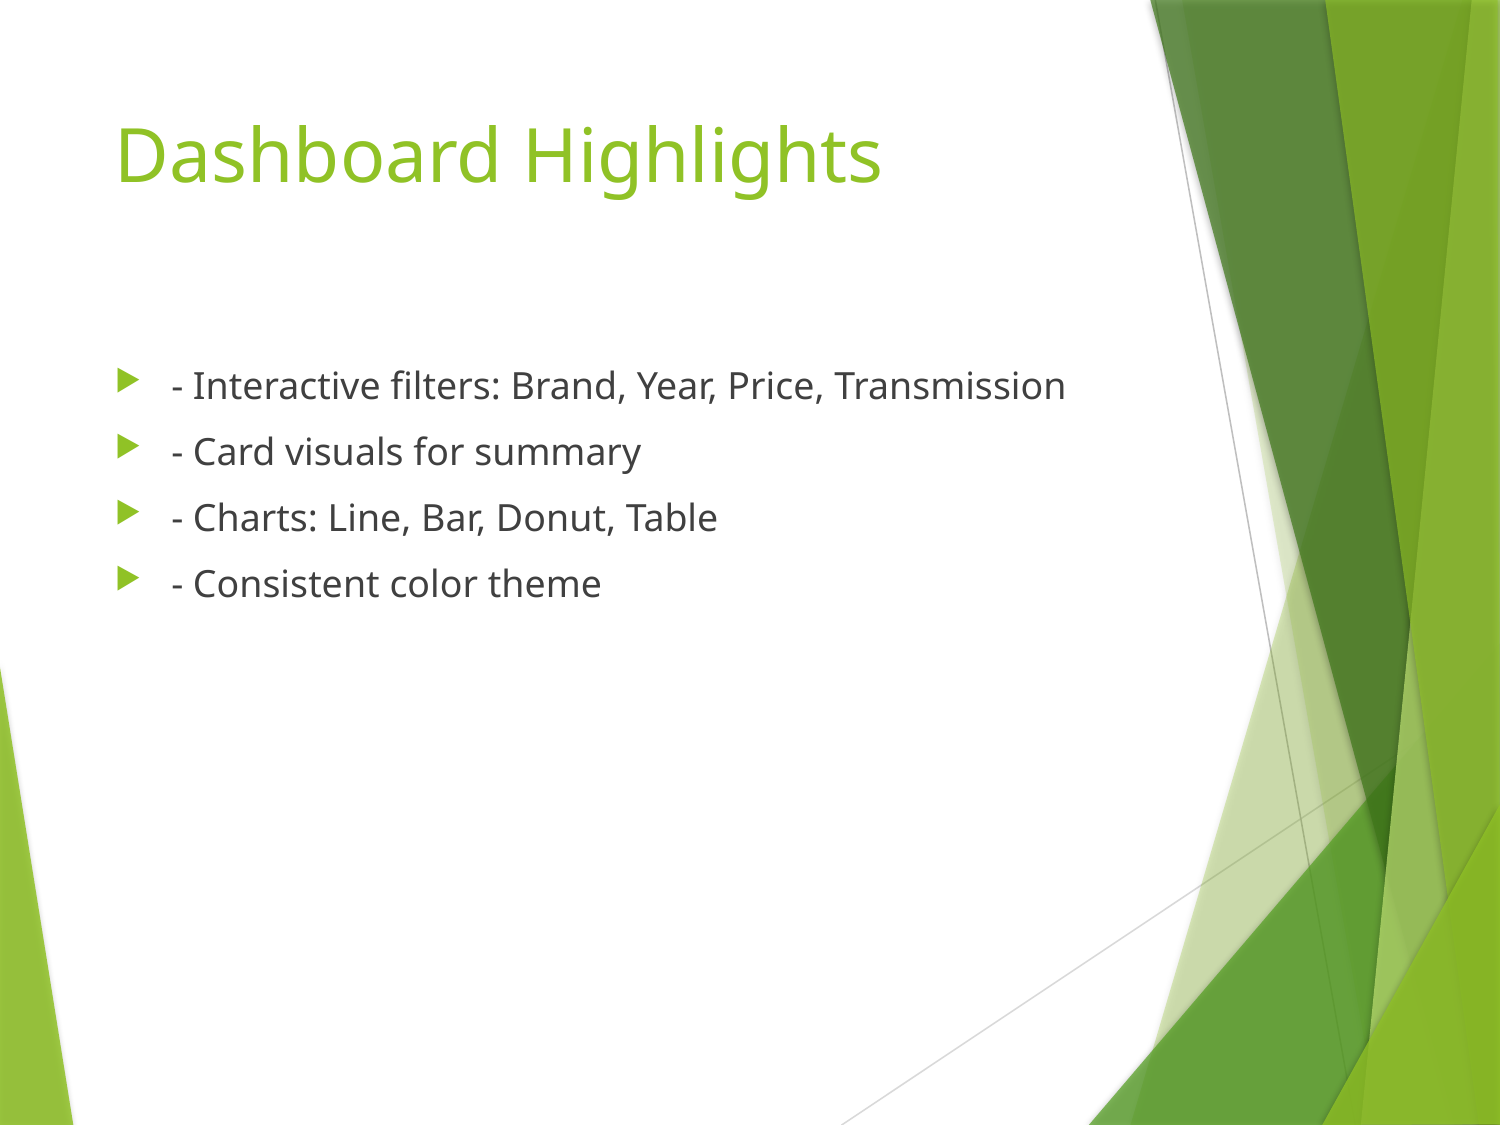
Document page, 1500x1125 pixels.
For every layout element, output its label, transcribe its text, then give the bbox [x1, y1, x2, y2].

title Dashboard Highlights [99, 99, 1142, 317]
list - Interactive filters: Brand, Year, Price, Transmission - Card visuals for summary - Charts: Line, Bar, Donut, Table - Consistent color theme [99, 354, 1142, 992]
